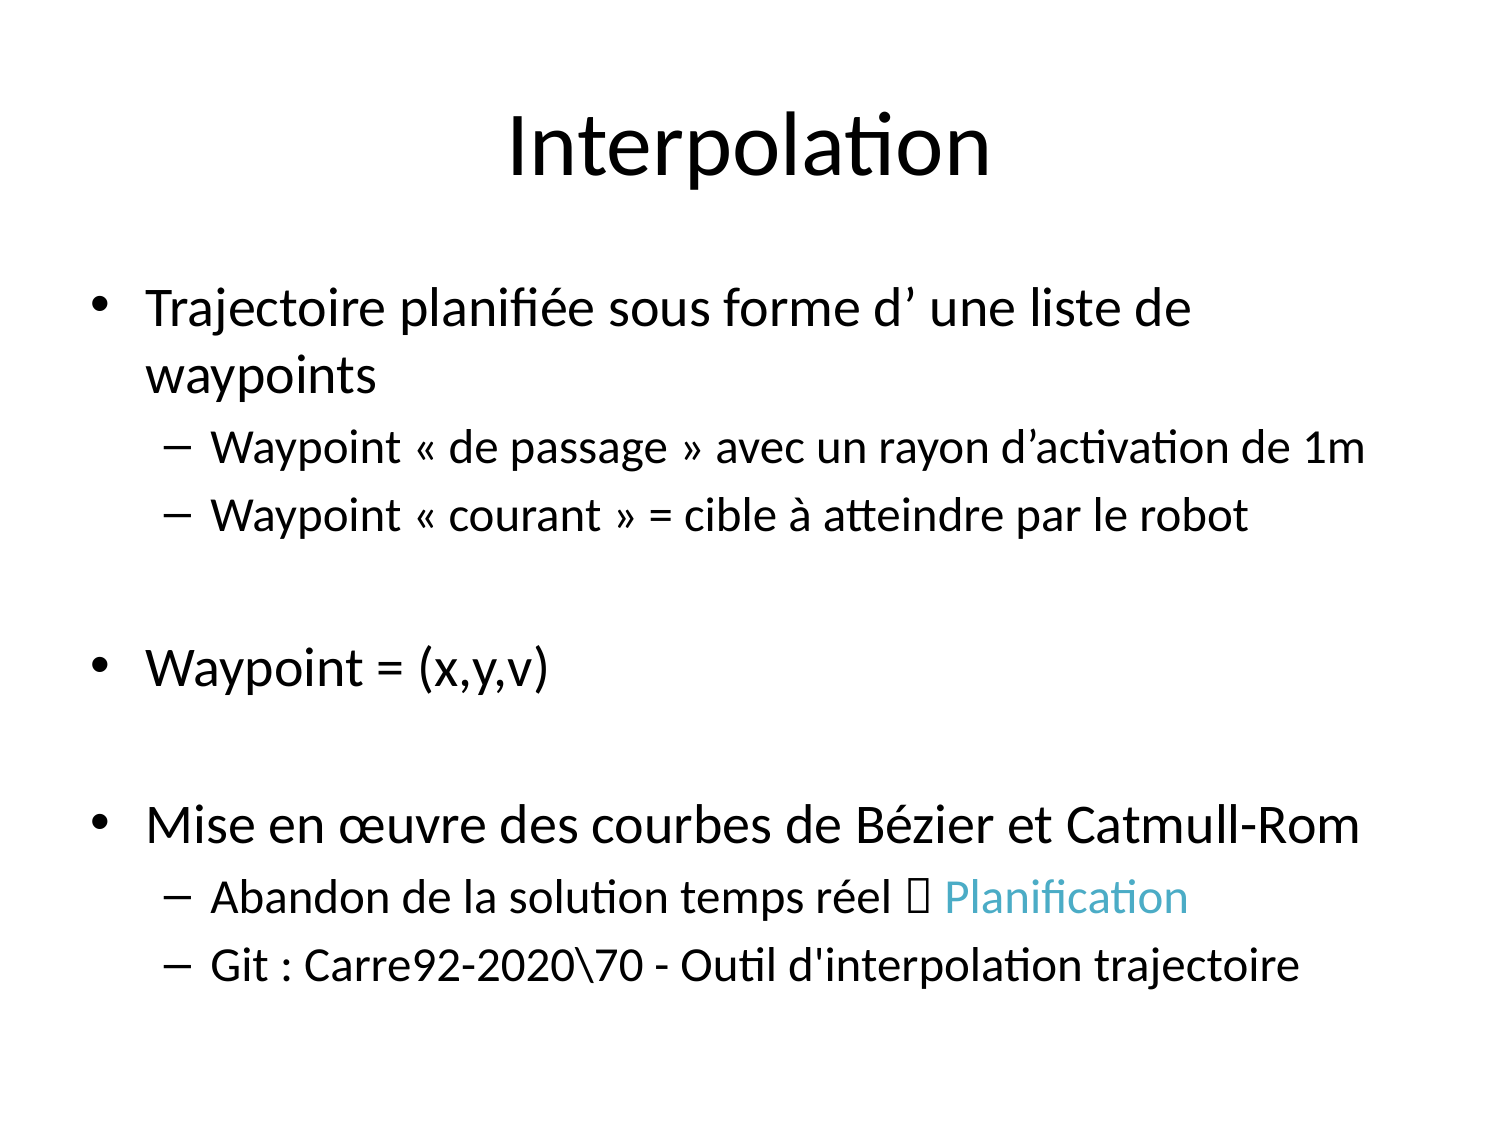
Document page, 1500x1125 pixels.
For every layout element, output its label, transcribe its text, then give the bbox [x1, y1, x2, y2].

list Trajectoire planifiée sous forme d’ une liste de waypoints Waypoint « de passage » avec un rayon d’activation de 1m Waypoint « courant » = cible à atteindre par le robot Waypoint = (x,y,v) Mise en œuvre des courbes de Bézier et Catmull-Rom Abandon de la solution temps réel  Planification Git : Carre92-2020\70 - Outil d'interpolation trajectoire [75, 262, 1425, 1005]
title Interpolation [75, 45, 1425, 233]
